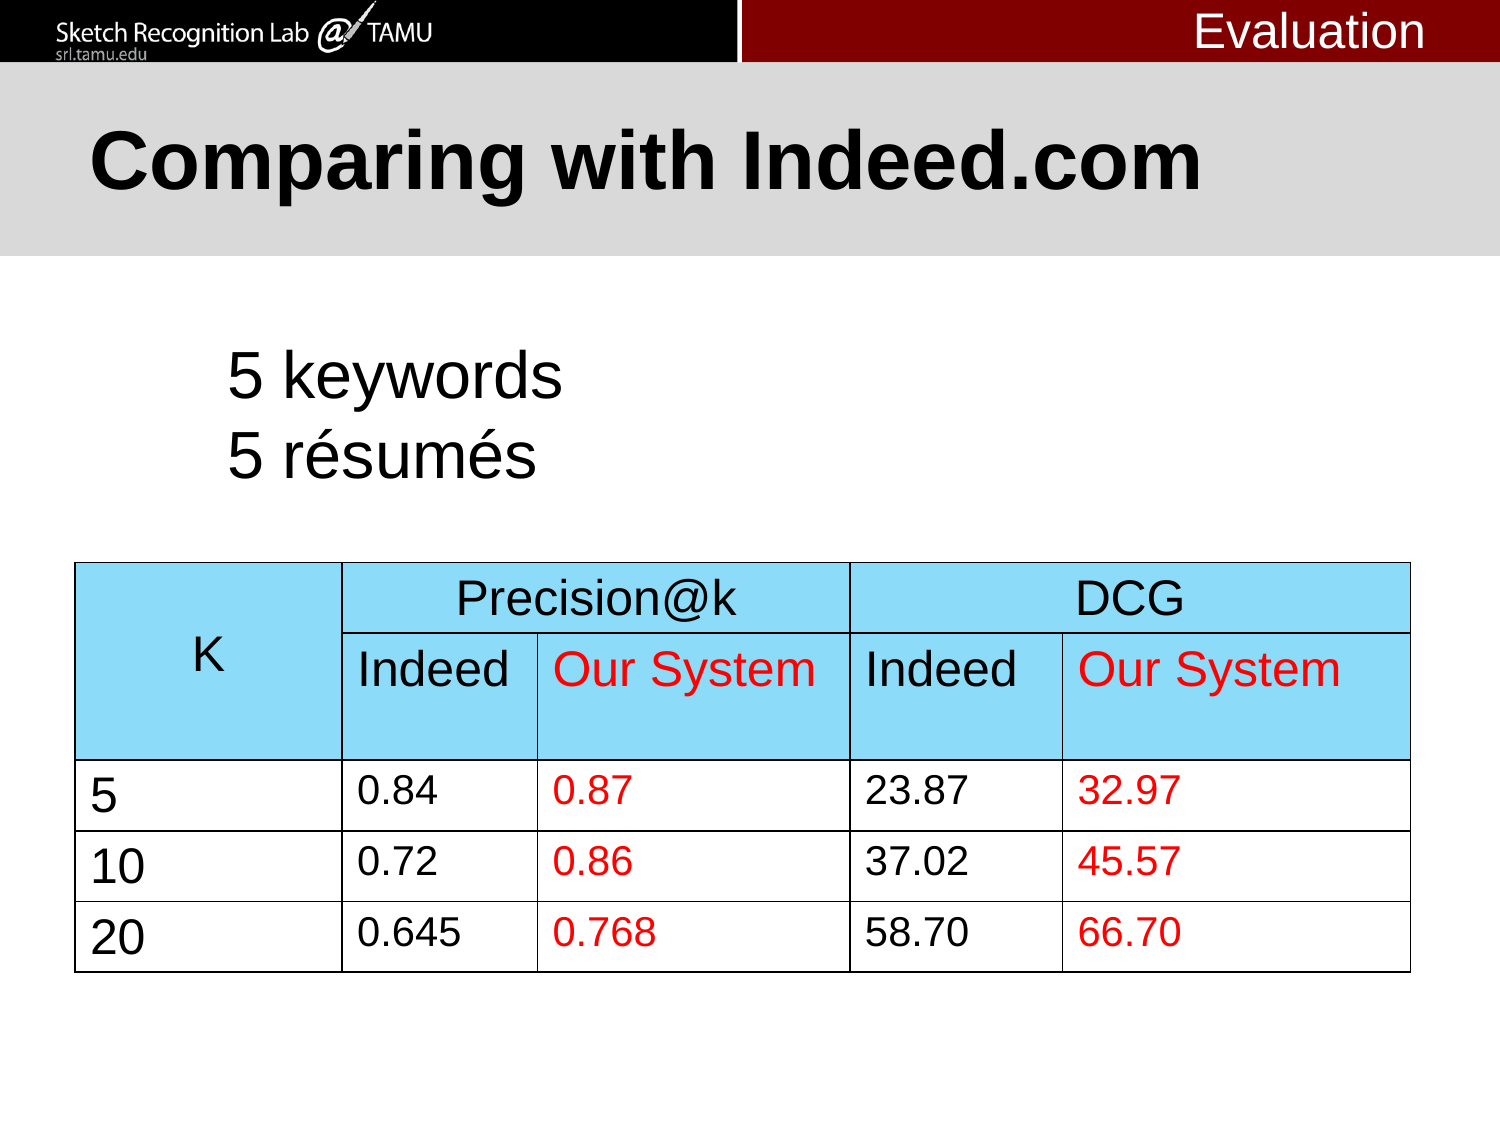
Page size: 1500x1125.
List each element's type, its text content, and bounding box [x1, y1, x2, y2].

table_header K [76, 563, 341, 759]
table_cell 32.97 [1063, 761, 1410, 830]
table_cell 66.70 [1063, 902, 1410, 971]
text_box Evaluation [1178, 0, 1441, 67]
title Comparing with Indeed.com [75, 75, 1263, 239]
table_cell 37.02 [851, 832, 1062, 901]
table_cell Indeed [851, 634, 1062, 759]
table_cell 58.70 [851, 902, 1062, 971]
table_cell 0.84 [343, 761, 537, 830]
table_cell 0.768 [538, 902, 849, 971]
table_cell 5 [76, 761, 341, 830]
table_cell 10 [76, 832, 341, 901]
table_cell Indeed [343, 634, 537, 759]
text_box 5 keywords 5 résumés [212, 324, 1313, 500]
table_cell 0.72 [343, 832, 537, 901]
table_cell 45.57 [1063, 832, 1410, 901]
table_header DCG [851, 563, 1410, 632]
table_cell 0.87 [538, 761, 849, 830]
table_cell 20 [76, 902, 341, 971]
table_cell 0.86 [538, 832, 849, 901]
picture [55, 0, 432, 64]
table_cell 23.87 [851, 761, 1062, 830]
table_cell Our System [1063, 634, 1410, 759]
table_header Precision@k [343, 563, 849, 632]
table_cell 0.645 [343, 902, 537, 971]
table_cell Our System [538, 634, 849, 759]
